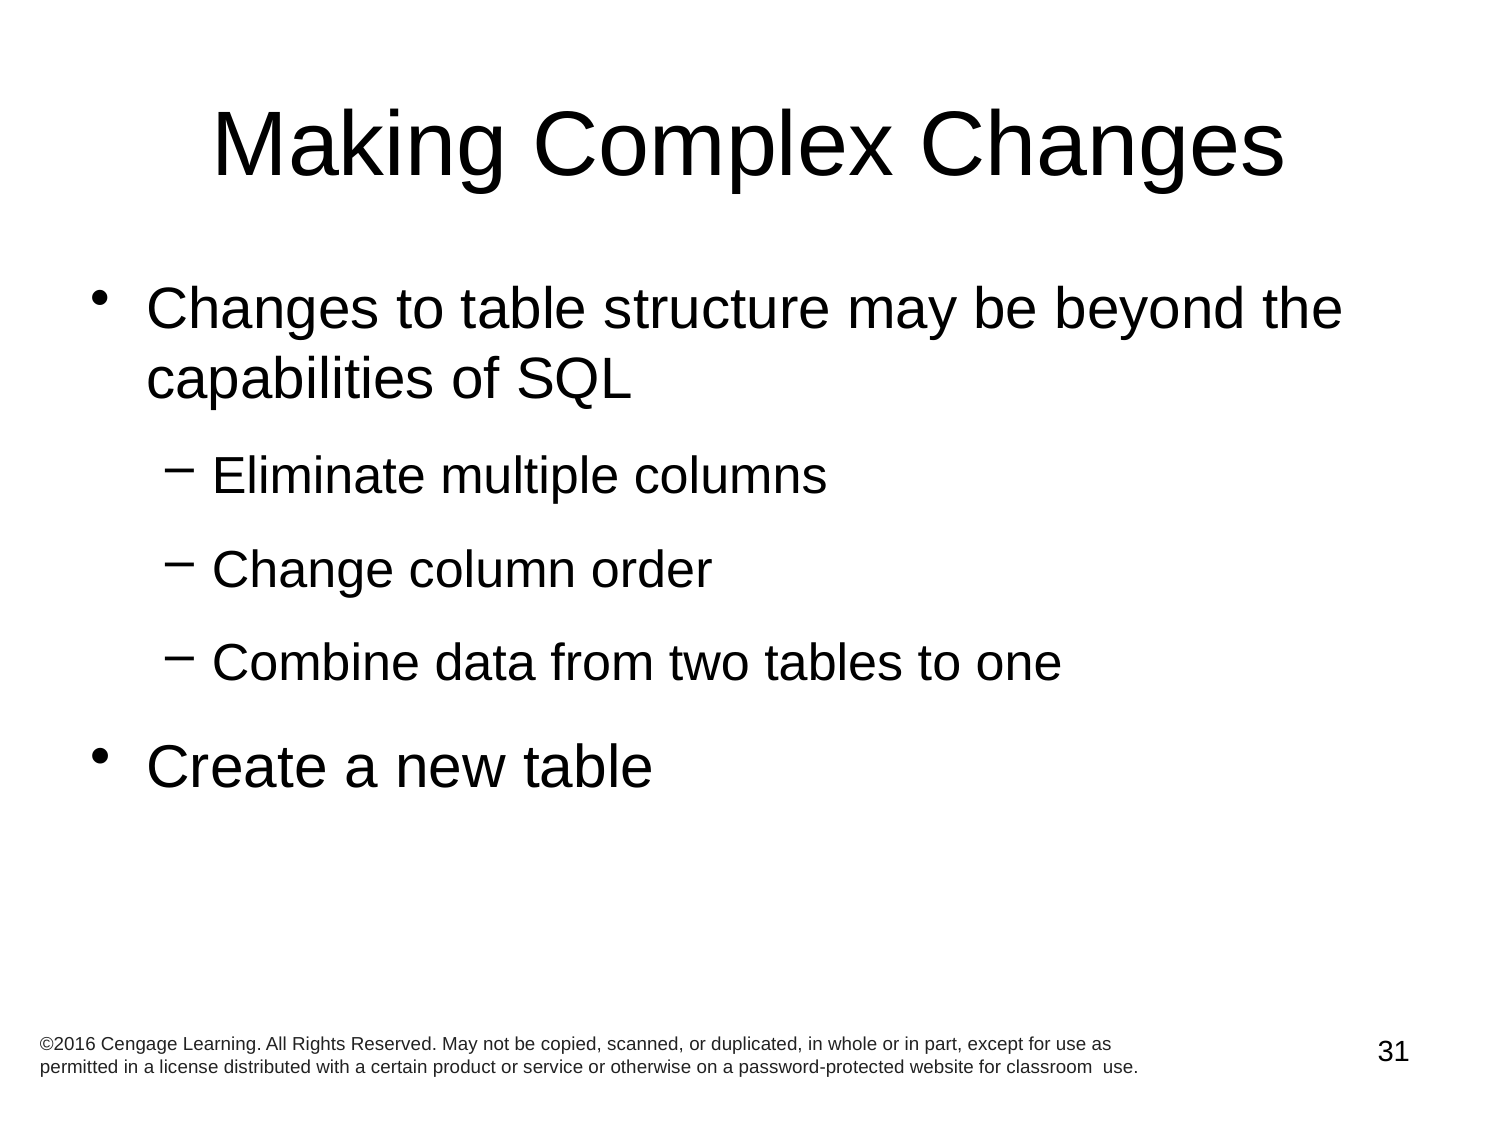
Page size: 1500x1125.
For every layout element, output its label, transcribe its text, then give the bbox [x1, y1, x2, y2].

slide_number 31 [1212, 1024, 1426, 1103]
footer ©2016 Cengage Learning. All Rights Reserved. May not be copied, scanned, or duplicated, in whole or in part, except for use as permitted in a license distributed with a certain product or service or otherwise on a password-protected website for classroom use. [24, 1024, 1176, 1103]
list Changes to table structure may be beyond the capabilities of SQL Eliminate multiple columns Change column order Combine data from two tables to one Create a new table [75, 262, 1425, 1005]
title Making Complex Changes [75, 45, 1425, 233]
